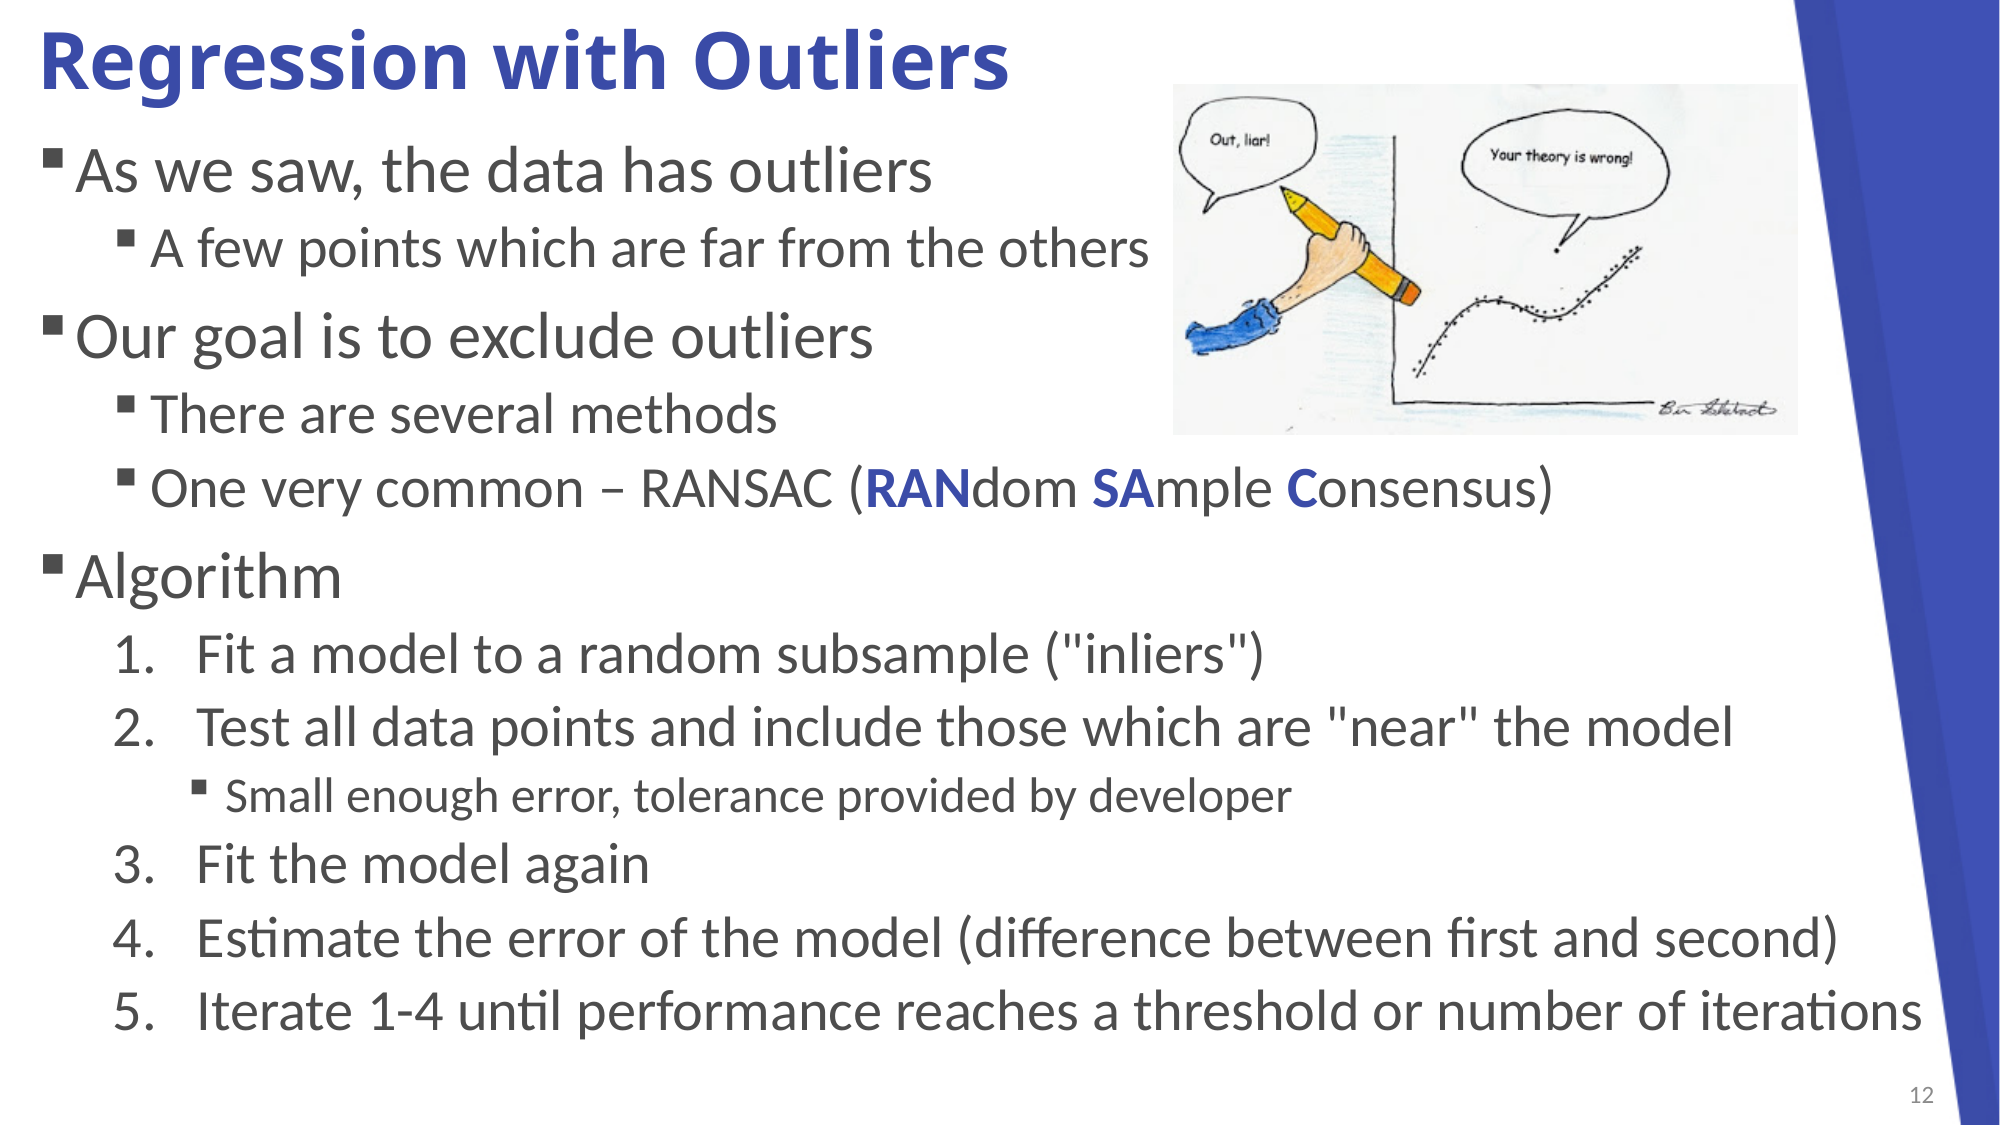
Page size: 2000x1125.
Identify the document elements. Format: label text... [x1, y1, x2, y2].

list As we saw, the data has outliers A few points which are far from the others Our goal is to exclude outliers There are several methods One very common – RANSAC (RANdom SAmple Consensus) Algorithm Fit a model to a random subsample ("inliers") Test all data points and include those which are "near" the model Small enough error, tolerance provided by developer Fit the model again Estimate the error of the model (difference between first and second) Iterate 1-4 until performance reaches a threshold or number of iterations [22, 127, 1950, 1103]
picture [0, 0, 2000, 1125]
title Regression with Outliers [22, 0, 1950, 127]
picture [1172, 84, 1798, 435]
slide_number 12 [1849, 1063, 1950, 1124]
